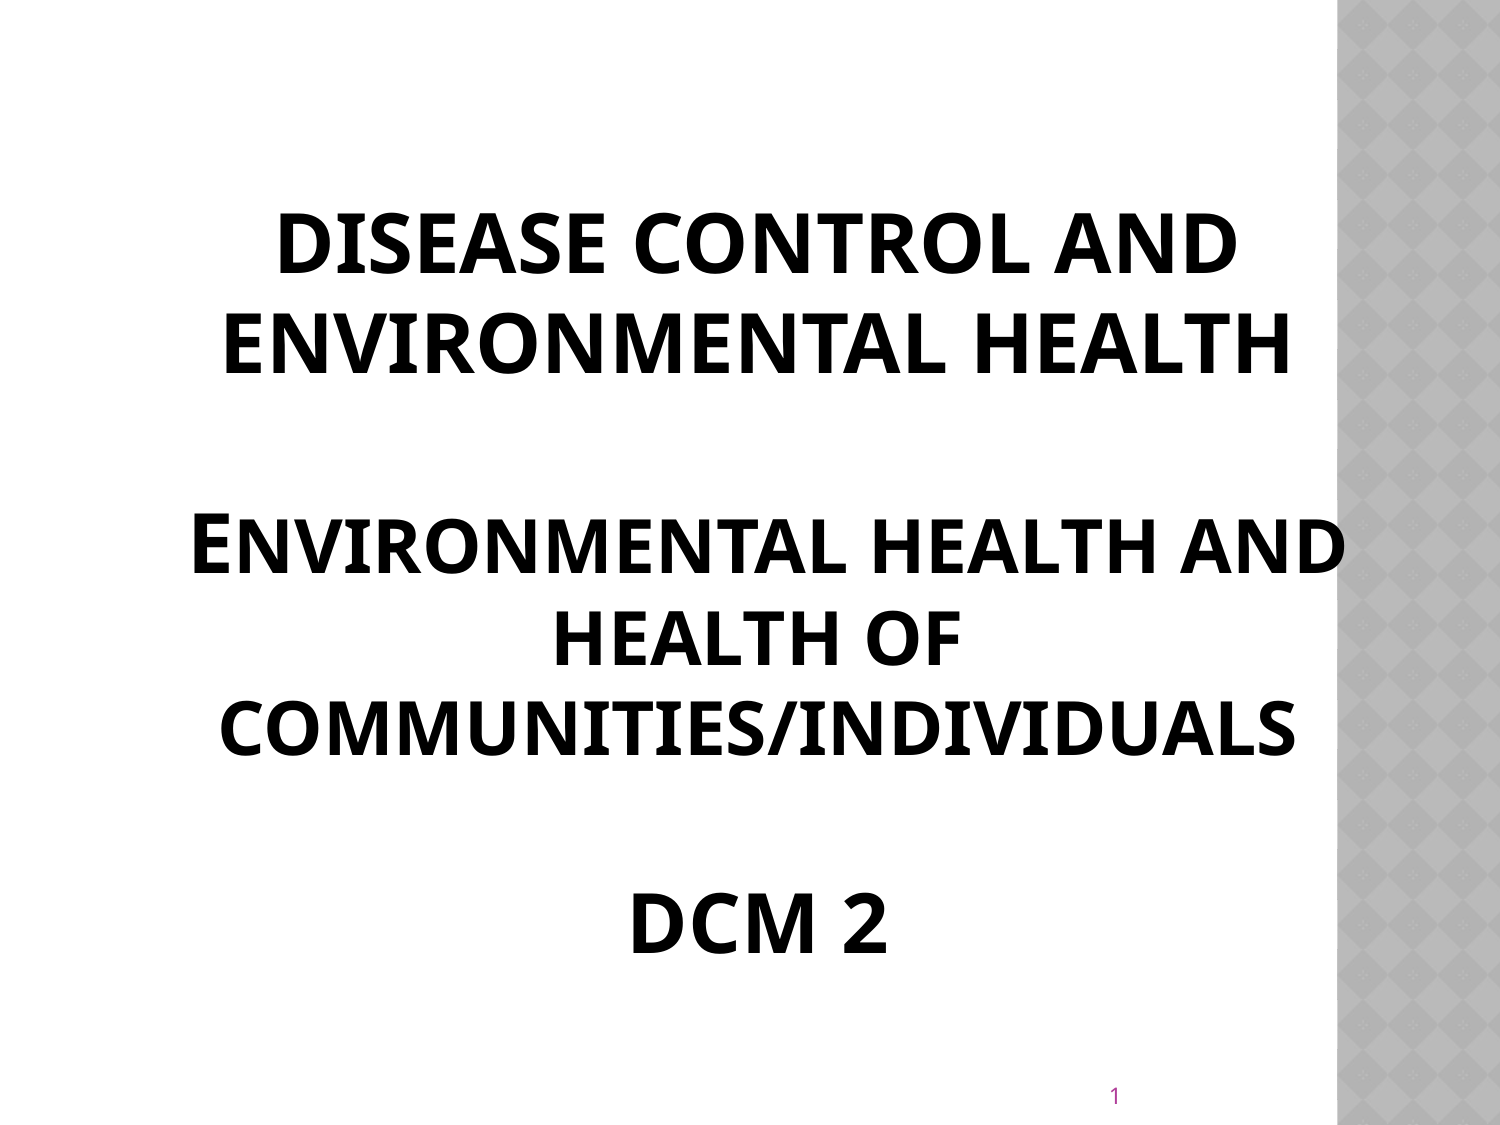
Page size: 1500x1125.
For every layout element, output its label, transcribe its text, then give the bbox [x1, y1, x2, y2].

slide_number 1 [1025, 1075, 1122, 1113]
title DISEASE CONTROL AND ENVIRONMENTAL HEALTH Environmental Health and Health of Communities/Individuals DCM 2 [50, 45, 1466, 1025]
